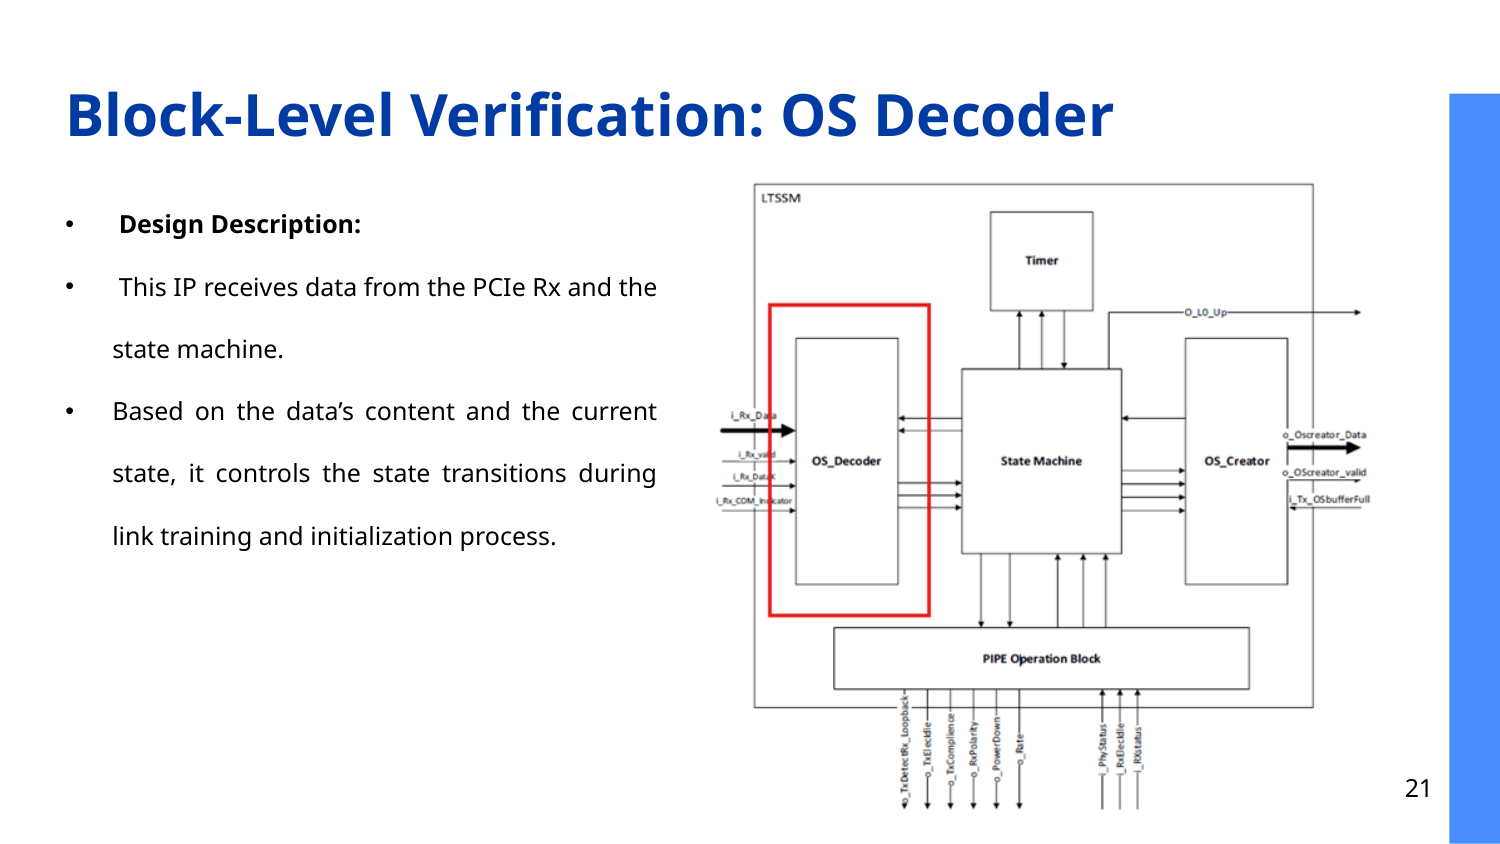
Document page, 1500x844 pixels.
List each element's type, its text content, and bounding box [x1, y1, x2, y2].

picture [688, 173, 1398, 821]
text_box ‹#› [1389, 764, 1480, 830]
title Block-Level Verification: OS Decoder [50, 62, 1383, 170]
text_box Design Description: This IP receives data from the PCIe Rx and the state machine. Based on the data’s content and the current state, it controls the state transitions during link training and initialization process. [50, 169, 674, 760]
